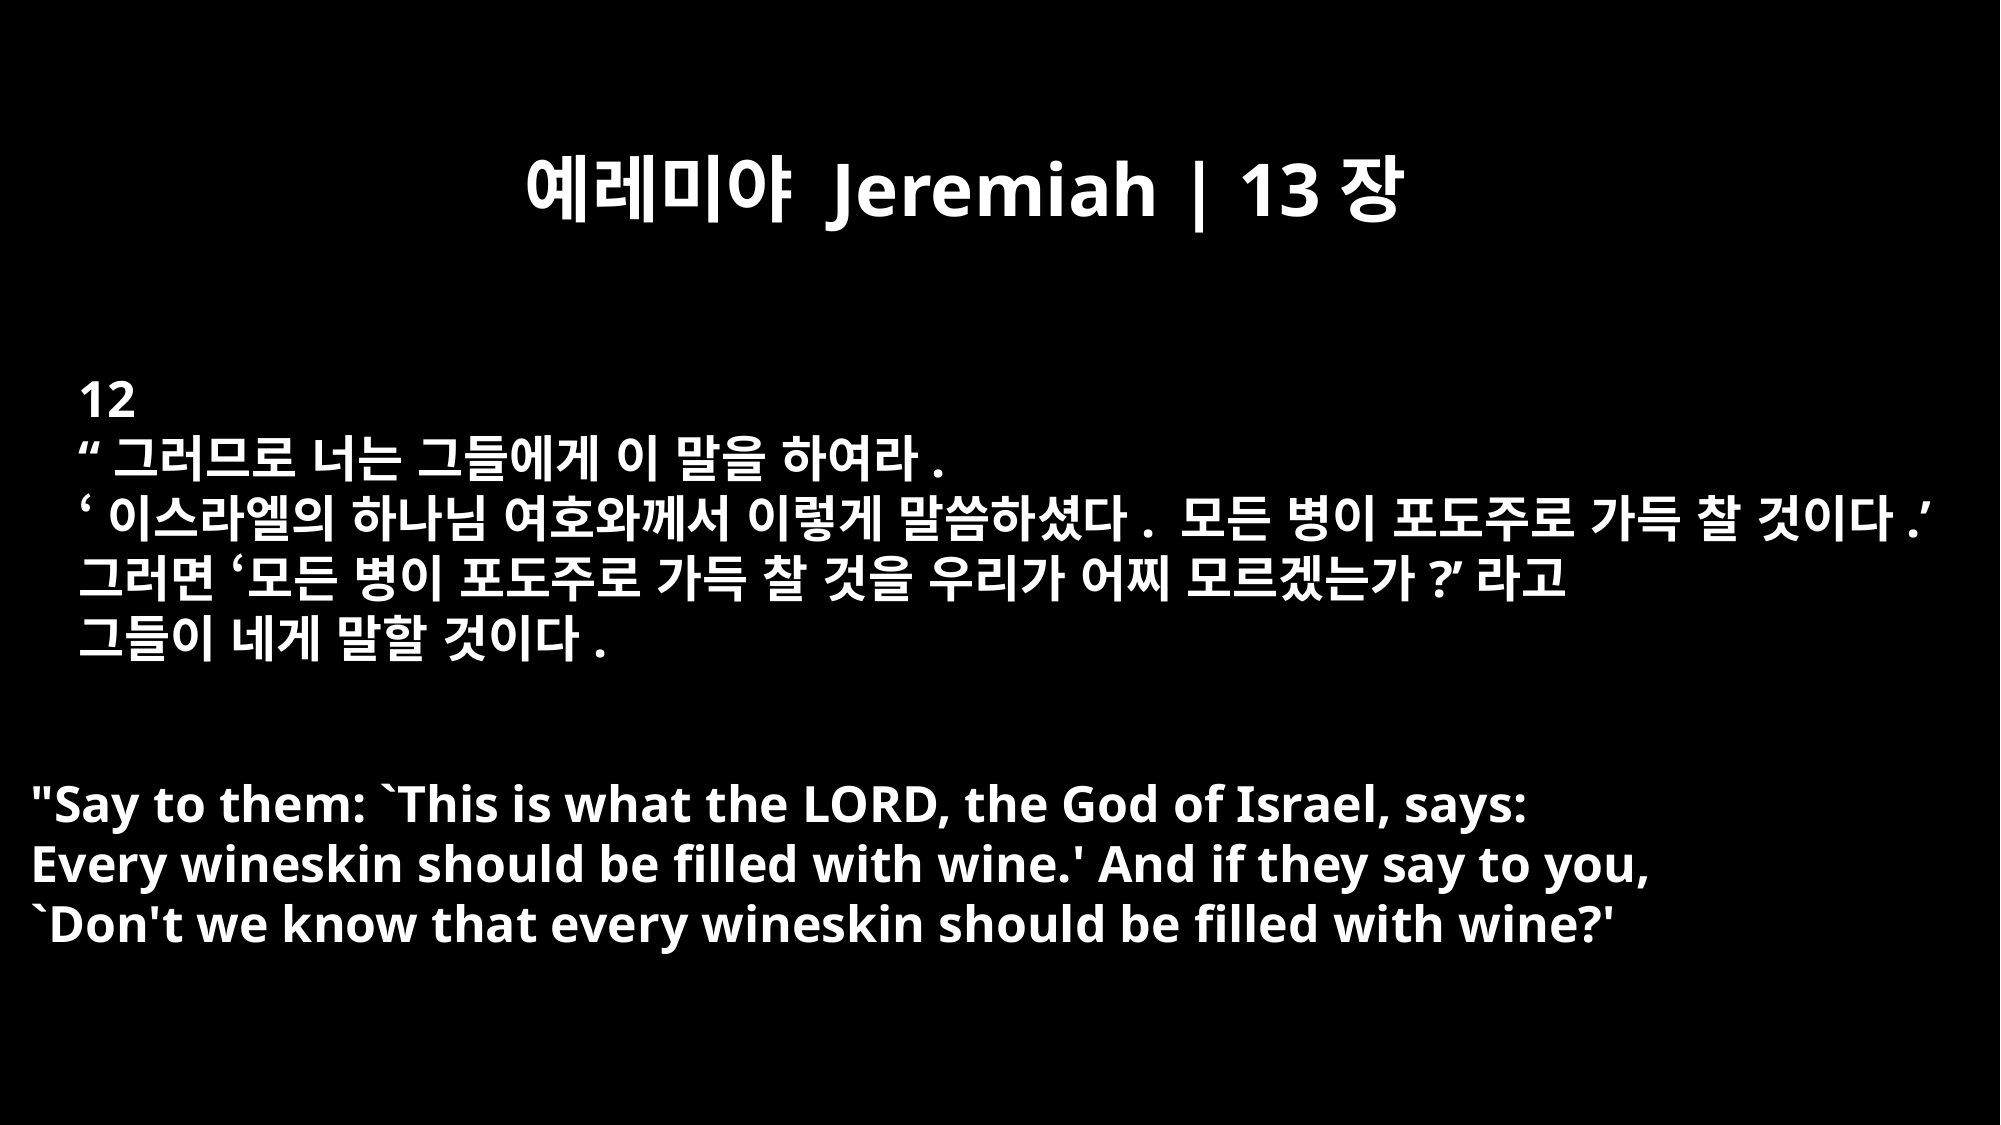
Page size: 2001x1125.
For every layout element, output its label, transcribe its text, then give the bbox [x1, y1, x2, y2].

text_box "Say to them: `This is what the LORD, the God of Israel, says: Every wineskin should be filled with wine.' And if they say to you, `Don't we know that every wineskin should be filled with wine?' [15, 764, 1667, 960]
text_box 예레미야 Jeremiah | 13장 [510, 136, 1422, 239]
text_box 12 “그러므로 너는 그들에게 이 말을 하여라. ‘이스라엘의 하나님 여호와께서 이렇게 말씀하셨다. 모든 병이 포도주로 가득 찰 것이다.’ 그러면 ‘모든 병이 포도주로 가득 찰 것을 우리가 어찌 모르겠는가?’라고 그들이 네게 말할 것이다. [64, 359, 1947, 675]
